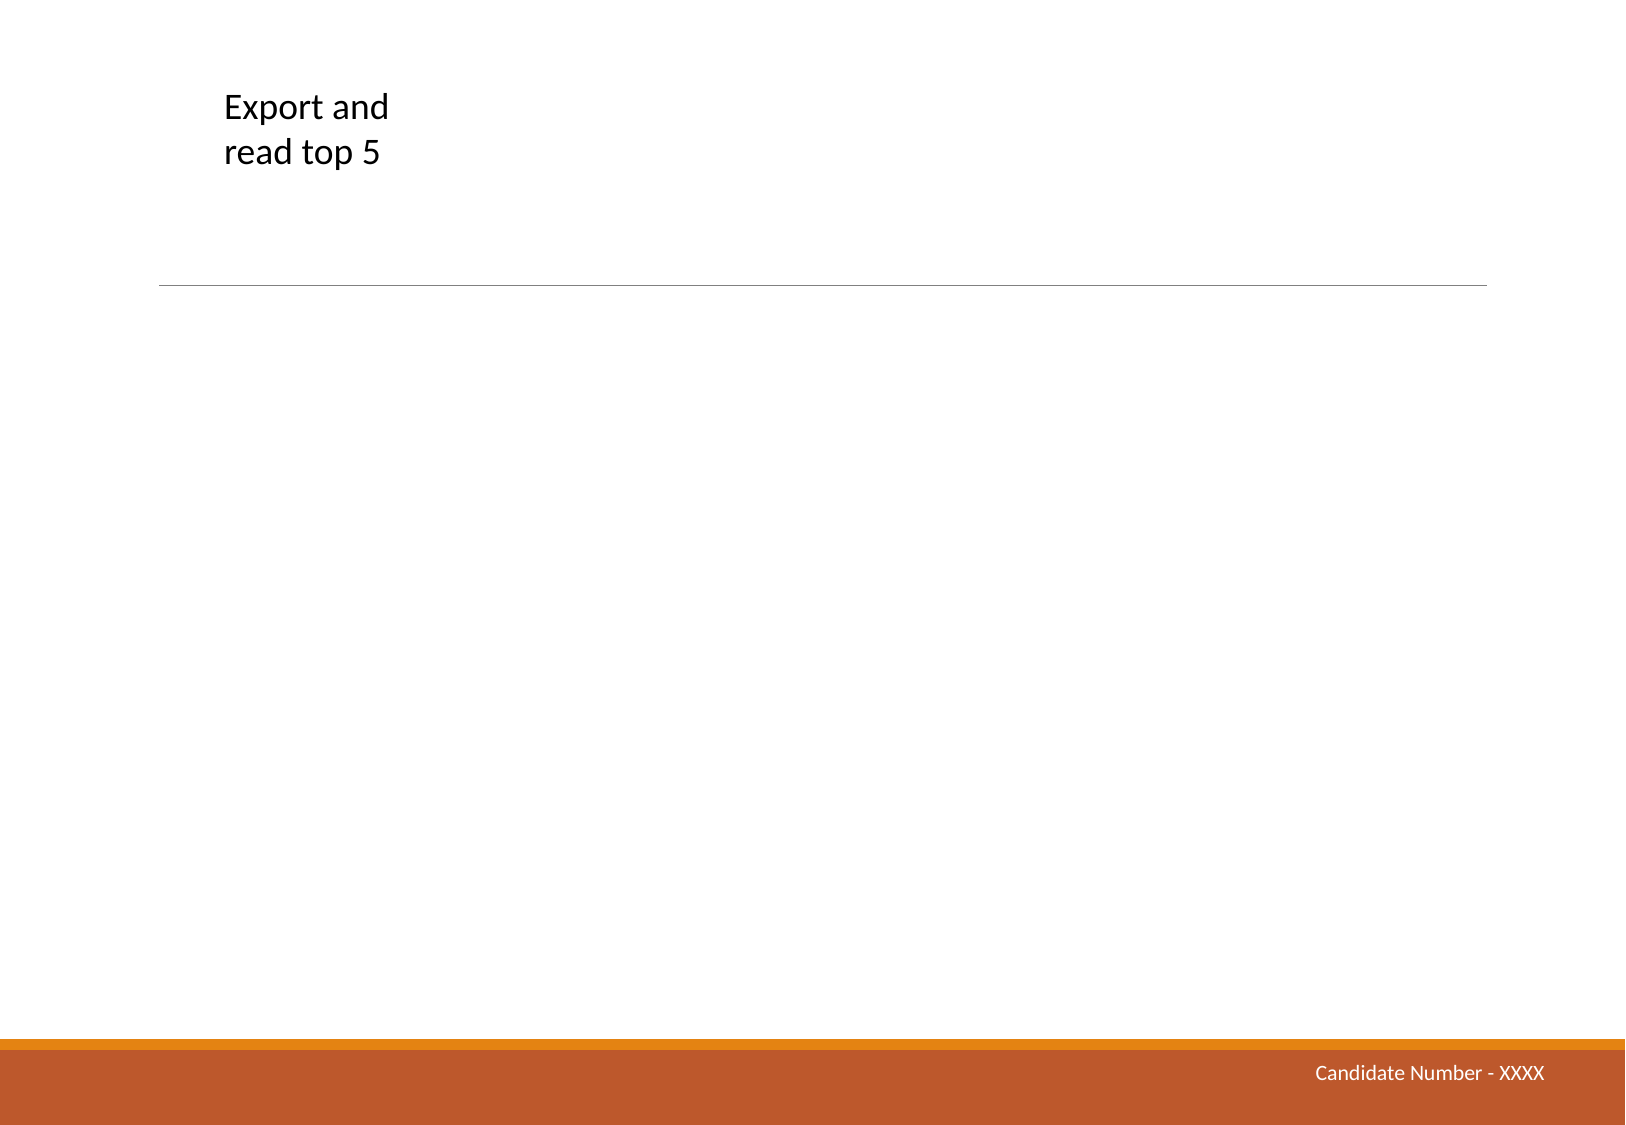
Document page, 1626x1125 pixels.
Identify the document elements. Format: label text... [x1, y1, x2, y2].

text_box Export and read top 5 [209, 74, 474, 180]
slide_number Candidate Number - XXXX [1193, 1042, 1560, 1102]
